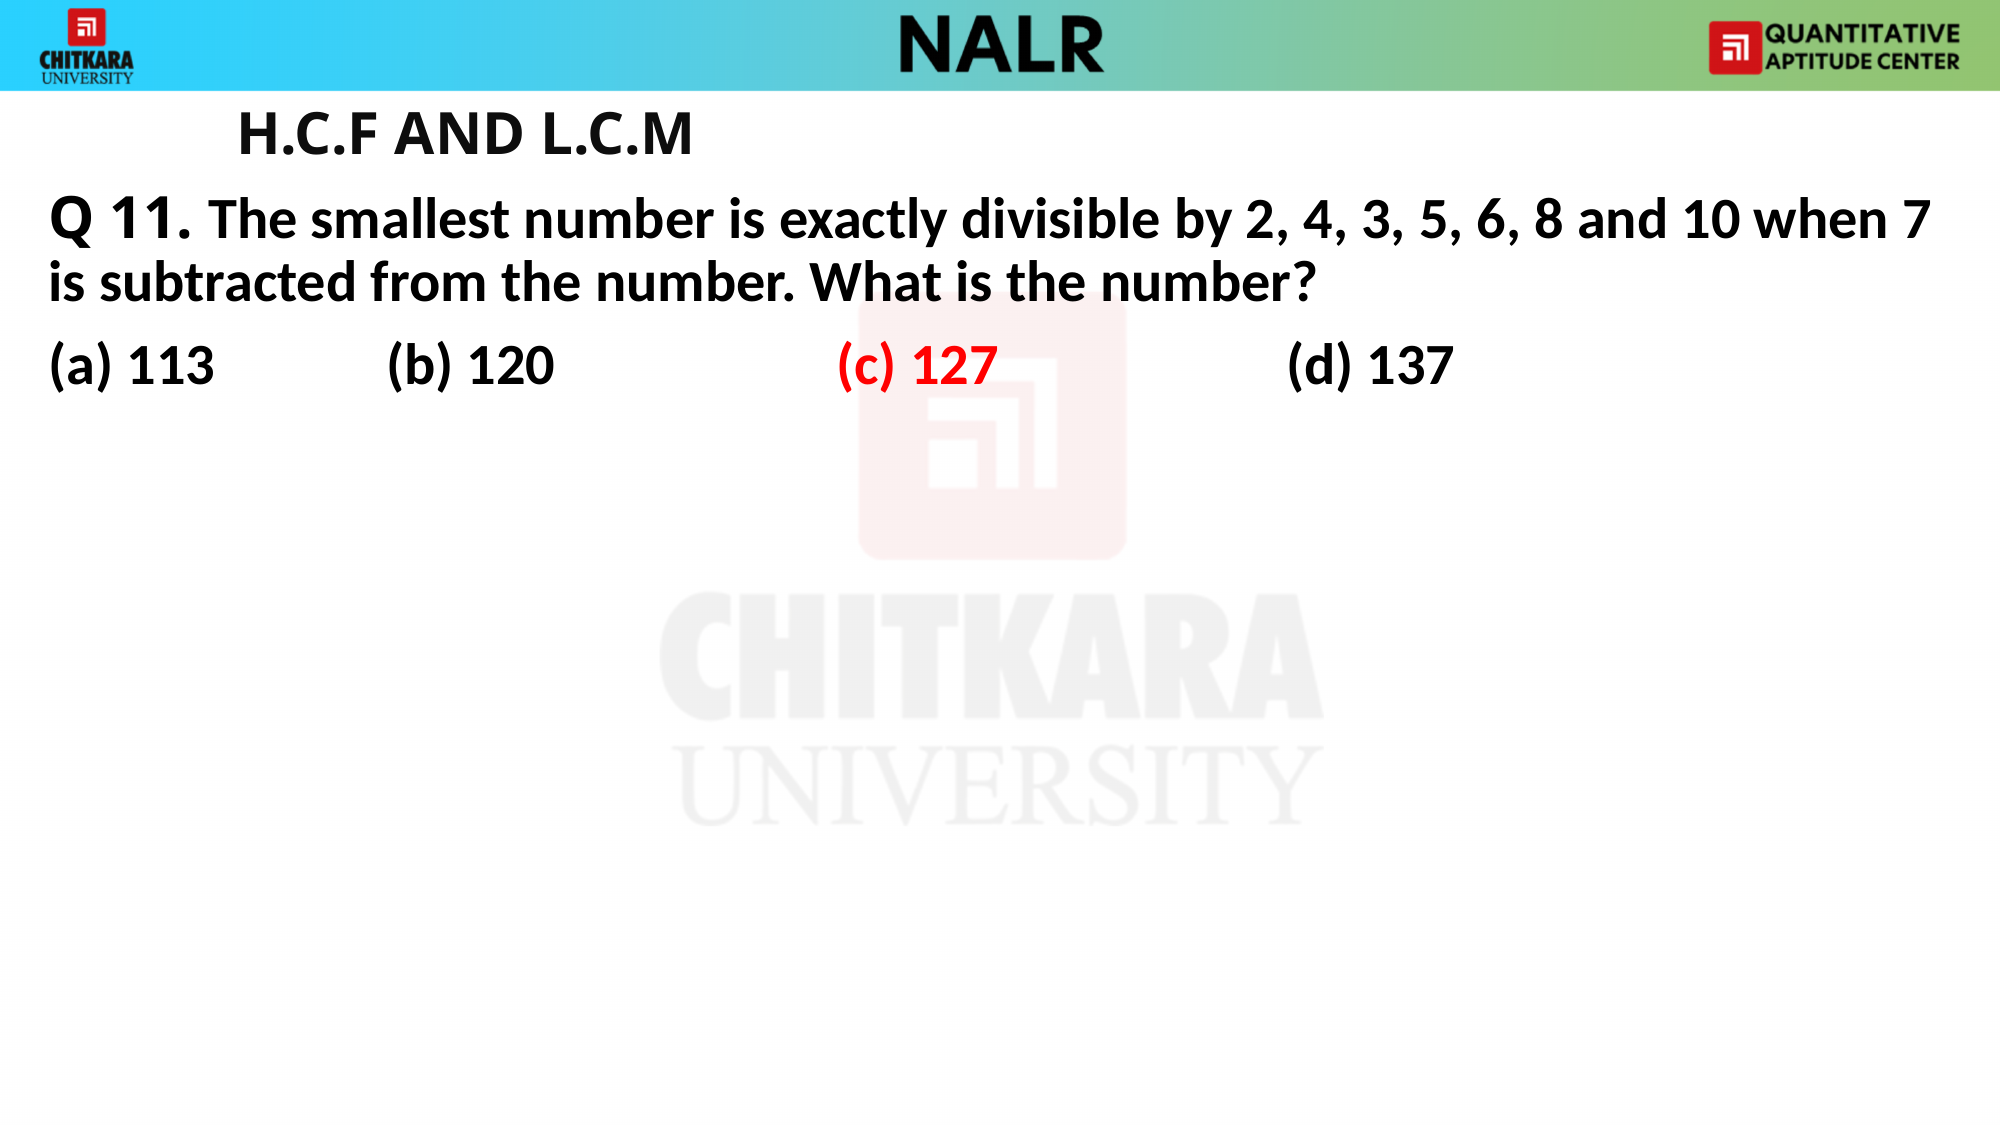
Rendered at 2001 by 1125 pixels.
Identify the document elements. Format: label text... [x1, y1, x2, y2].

list H.C.F AND L.C.M Q 11. The smallest number is exactly divisible by 2, 4, 3, 5, 6, 8 and 10 when 7 is subtracted from the number. What is the number? (a) 113 (b) 120 (c) 127 (d) 137 [33, 96, 1959, 1053]
title [41, 31, 1959, 96]
picture [0, 0, 2000, 1125]
